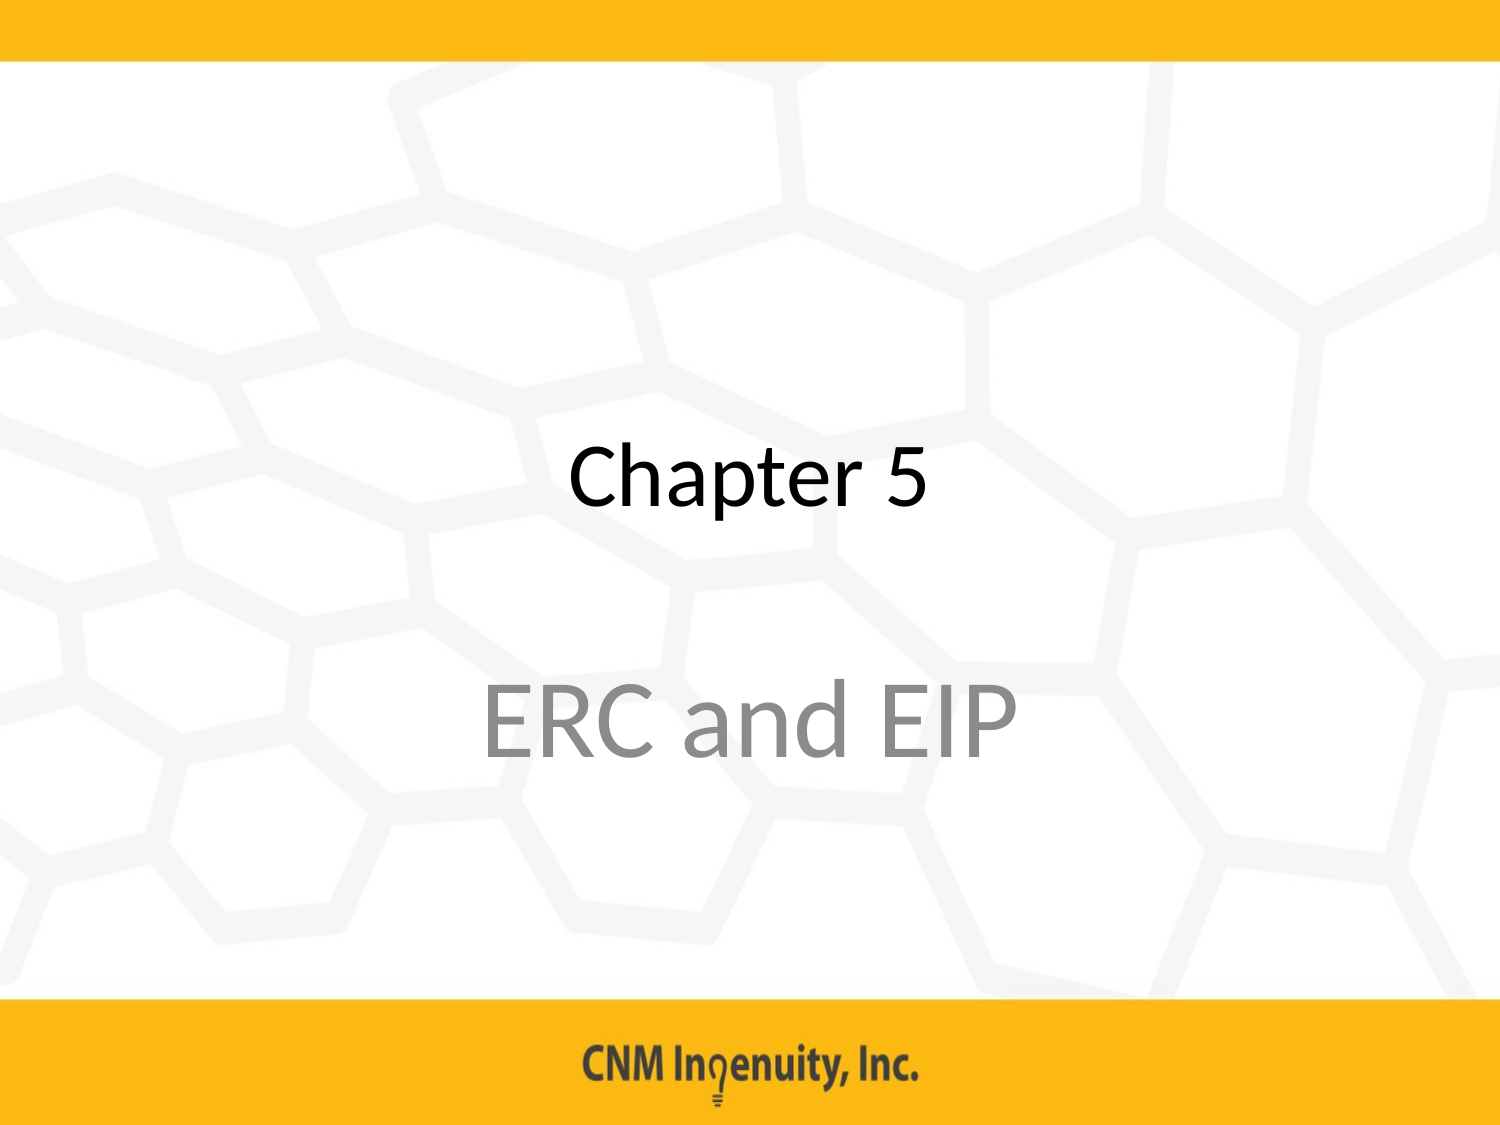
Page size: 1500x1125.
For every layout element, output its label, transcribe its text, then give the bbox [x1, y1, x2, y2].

subtitle ERC and EIP [225, 637, 1275, 925]
picture [0, 0, 1500, 1125]
title Chapter 5 [112, 349, 1388, 591]
